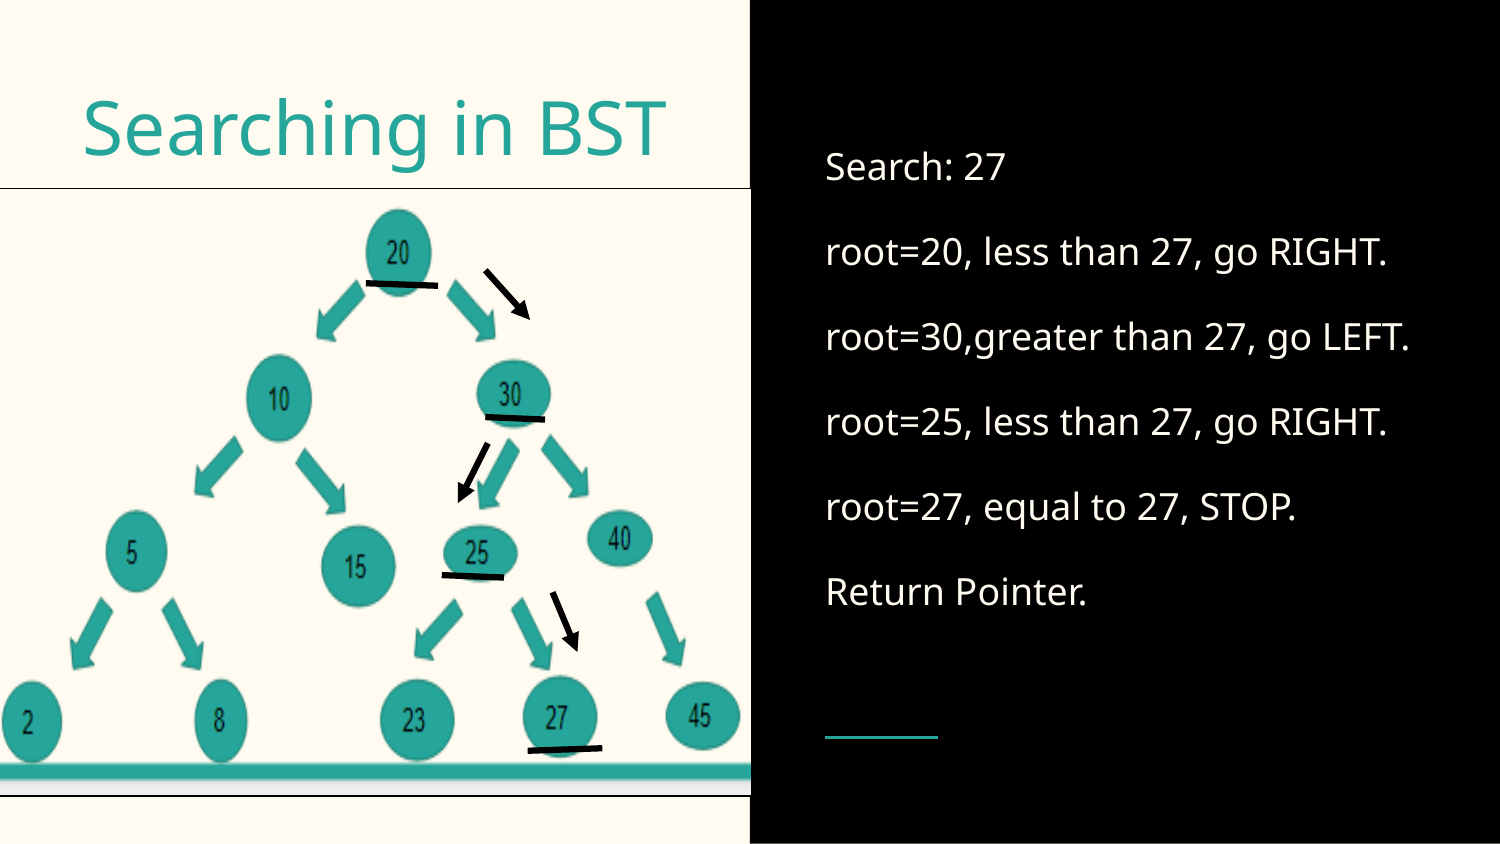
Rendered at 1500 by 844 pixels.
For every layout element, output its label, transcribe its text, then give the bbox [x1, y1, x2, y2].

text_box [527, 748, 603, 752]
list Search: 27 root=20, less than 27, go RIGHT. root=30,greater than 27, go LEFT. root=25, less than 27, go RIGHT. root=27, equal to 27, STOP. Return Pointer. [810, 23, 1440, 725]
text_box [552, 591, 578, 653]
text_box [365, 283, 439, 287]
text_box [485, 416, 546, 420]
picture [0, 188, 752, 796]
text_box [441, 574, 505, 578]
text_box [457, 442, 489, 504]
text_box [485, 269, 531, 321]
title Searching in BST [43, 68, 708, 186]
